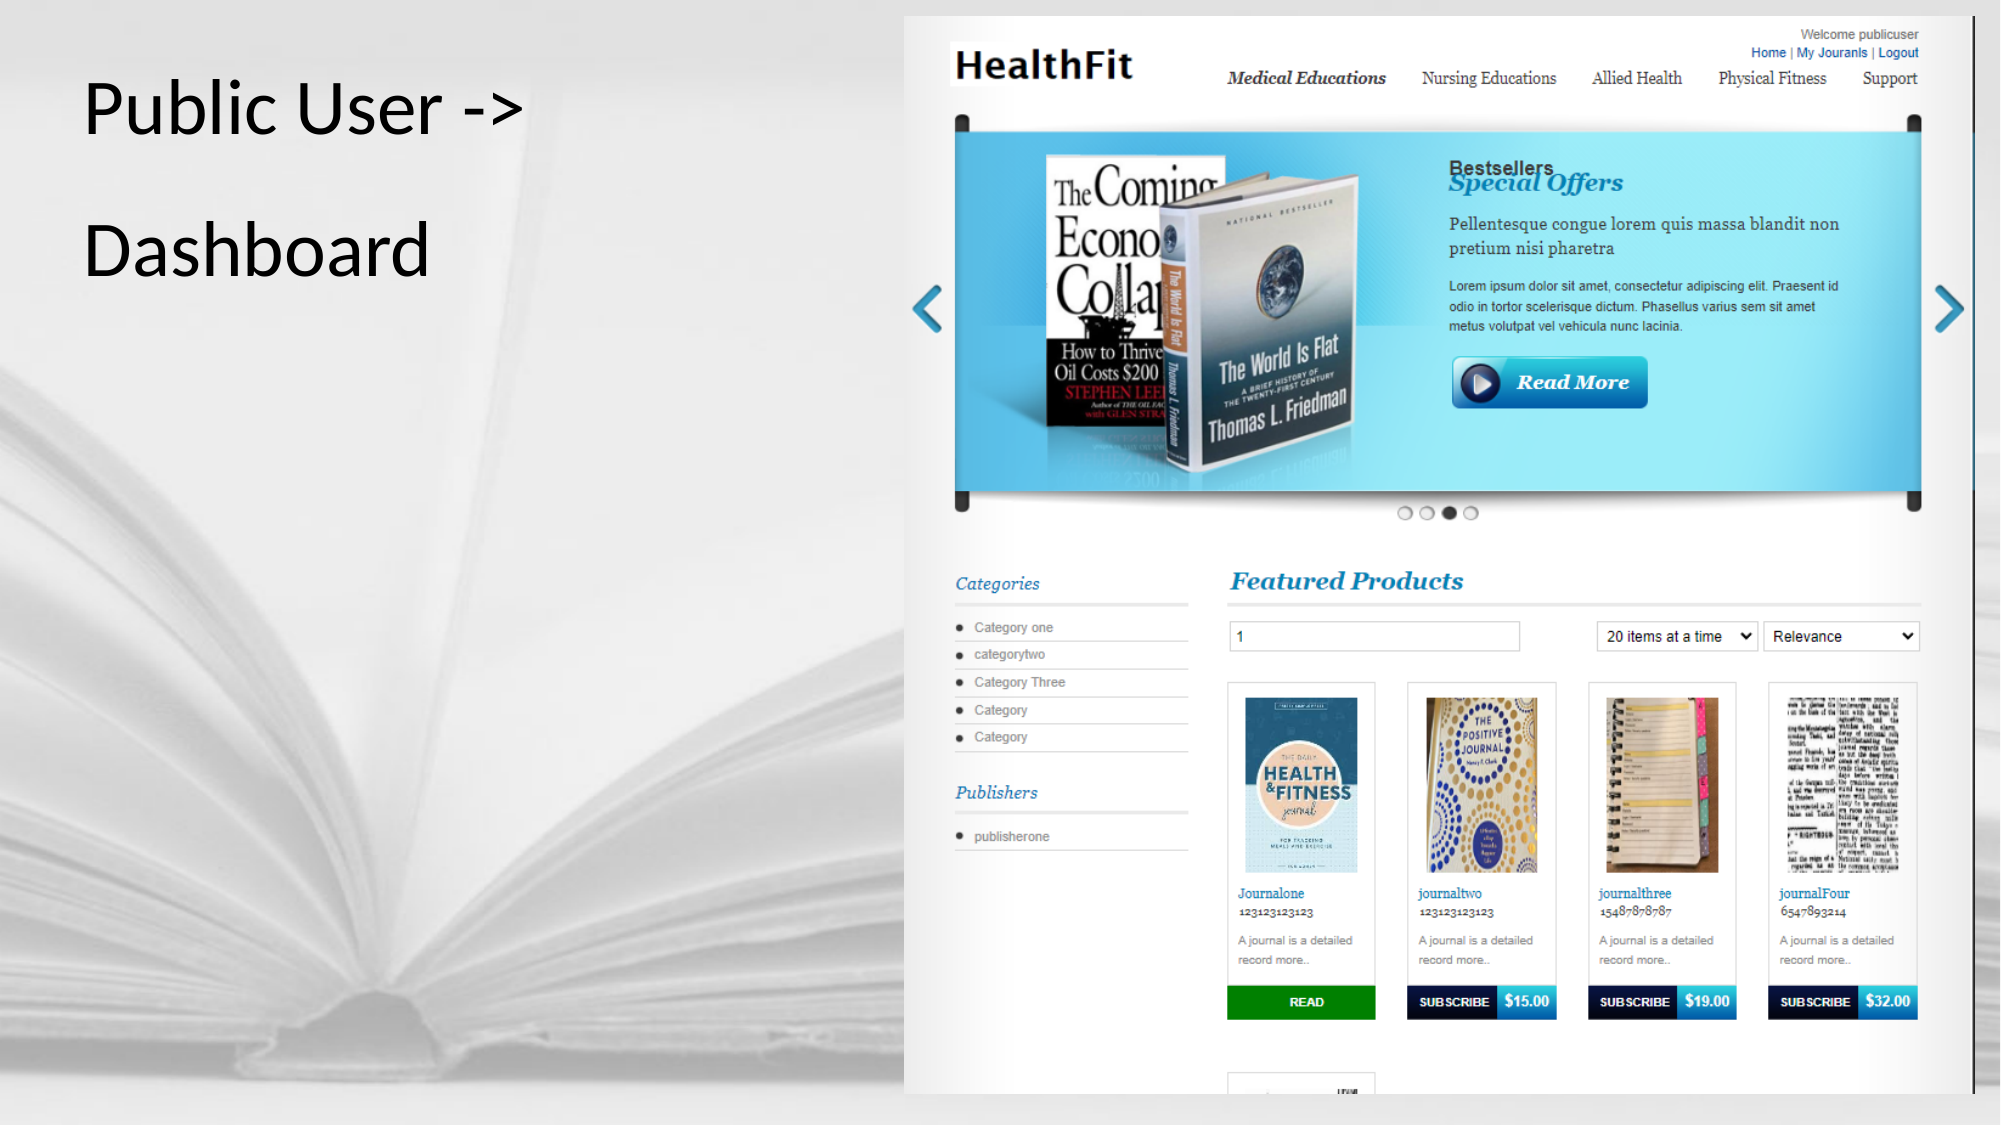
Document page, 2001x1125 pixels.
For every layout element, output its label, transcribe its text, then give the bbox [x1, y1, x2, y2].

text_box Public User -> Dashboard [68, 0, 1382, 420]
picture [0, 0, 2001, 1125]
